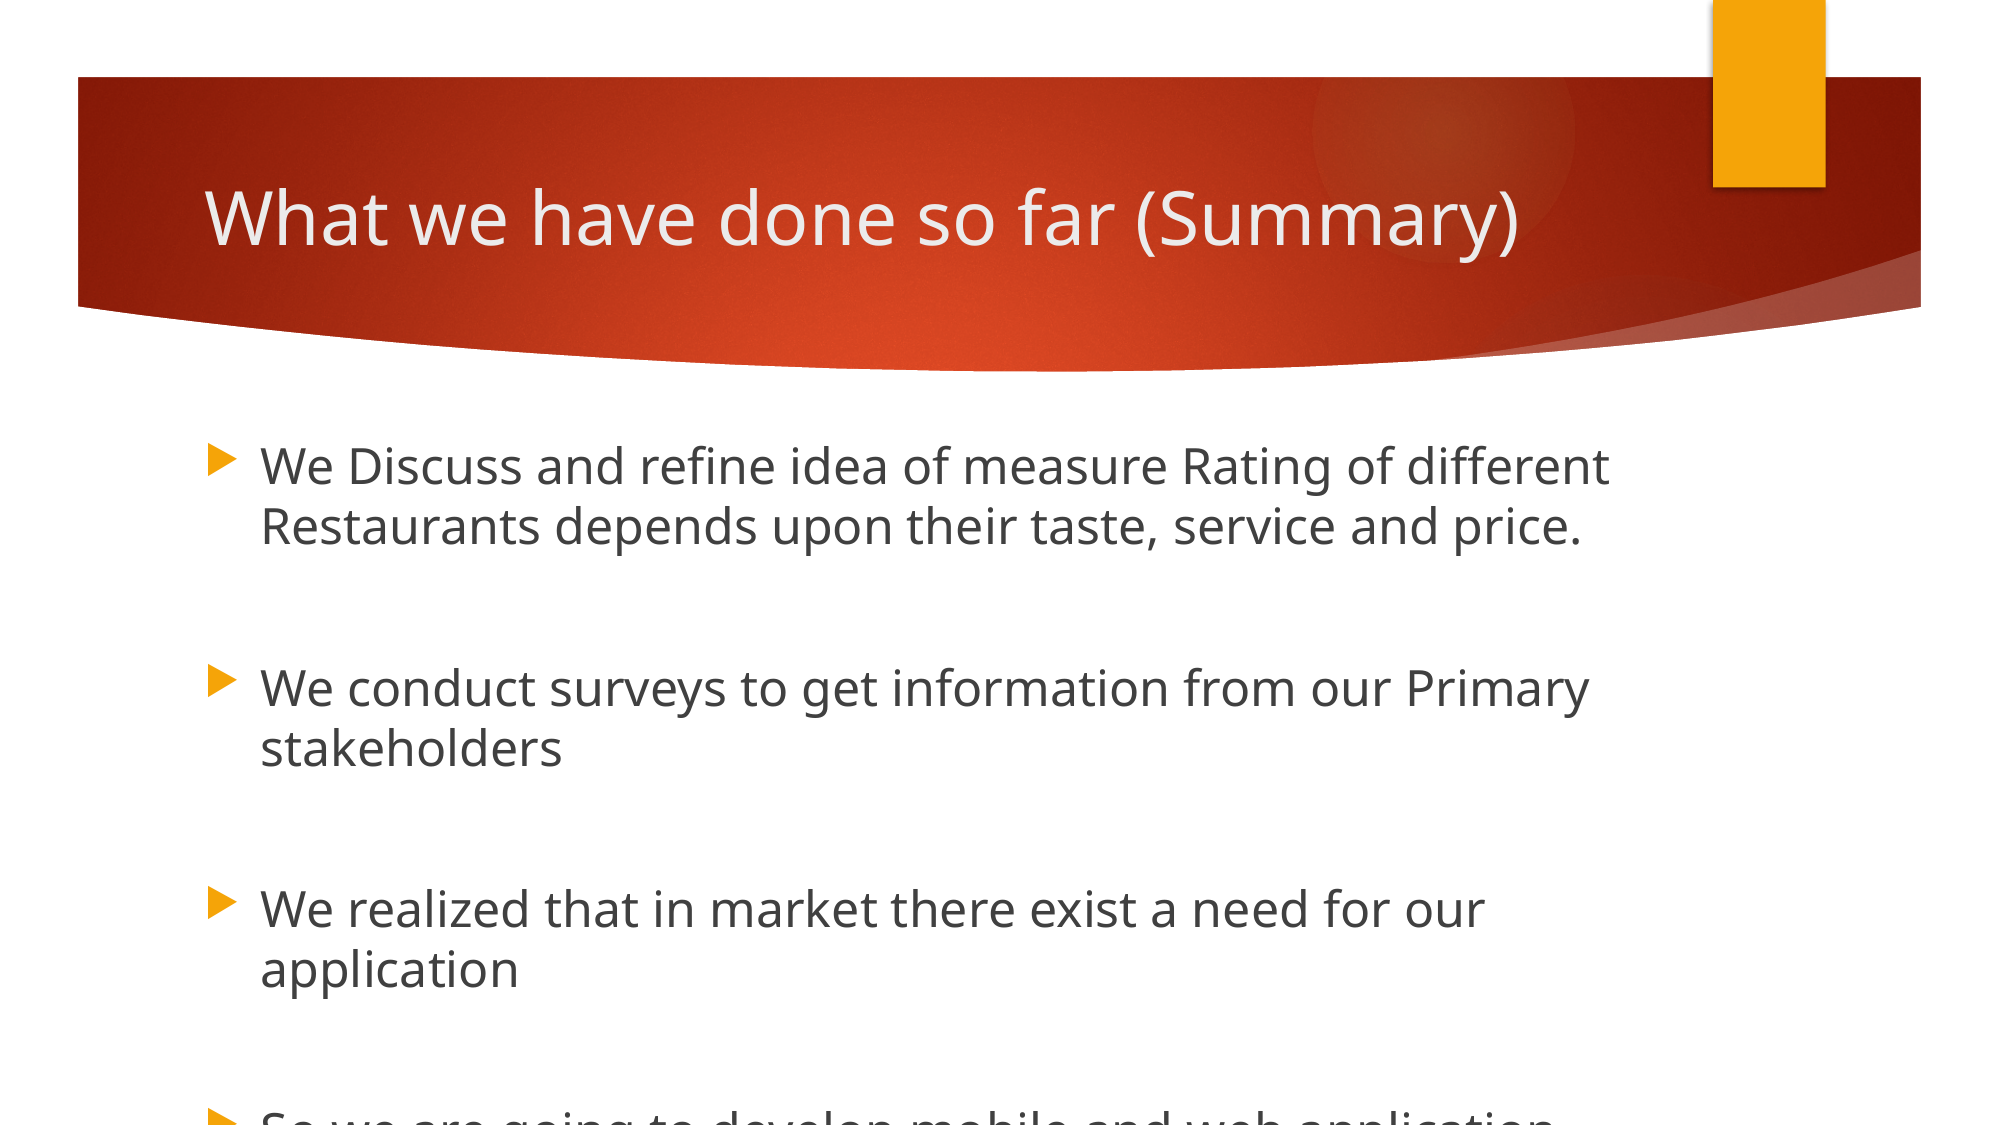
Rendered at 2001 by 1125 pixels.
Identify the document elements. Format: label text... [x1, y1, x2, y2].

title What we have done so far (Summary) [189, 155, 1627, 275]
list We Discuss and refine idea of measure Rating of different Restaurants depends upon their taste, service and price. We conduct surveys to get information from our Primary stakeholders We realized that in market there exist a need for our application So we are going to develop mobile and web application on this. [189, 427, 1627, 988]
